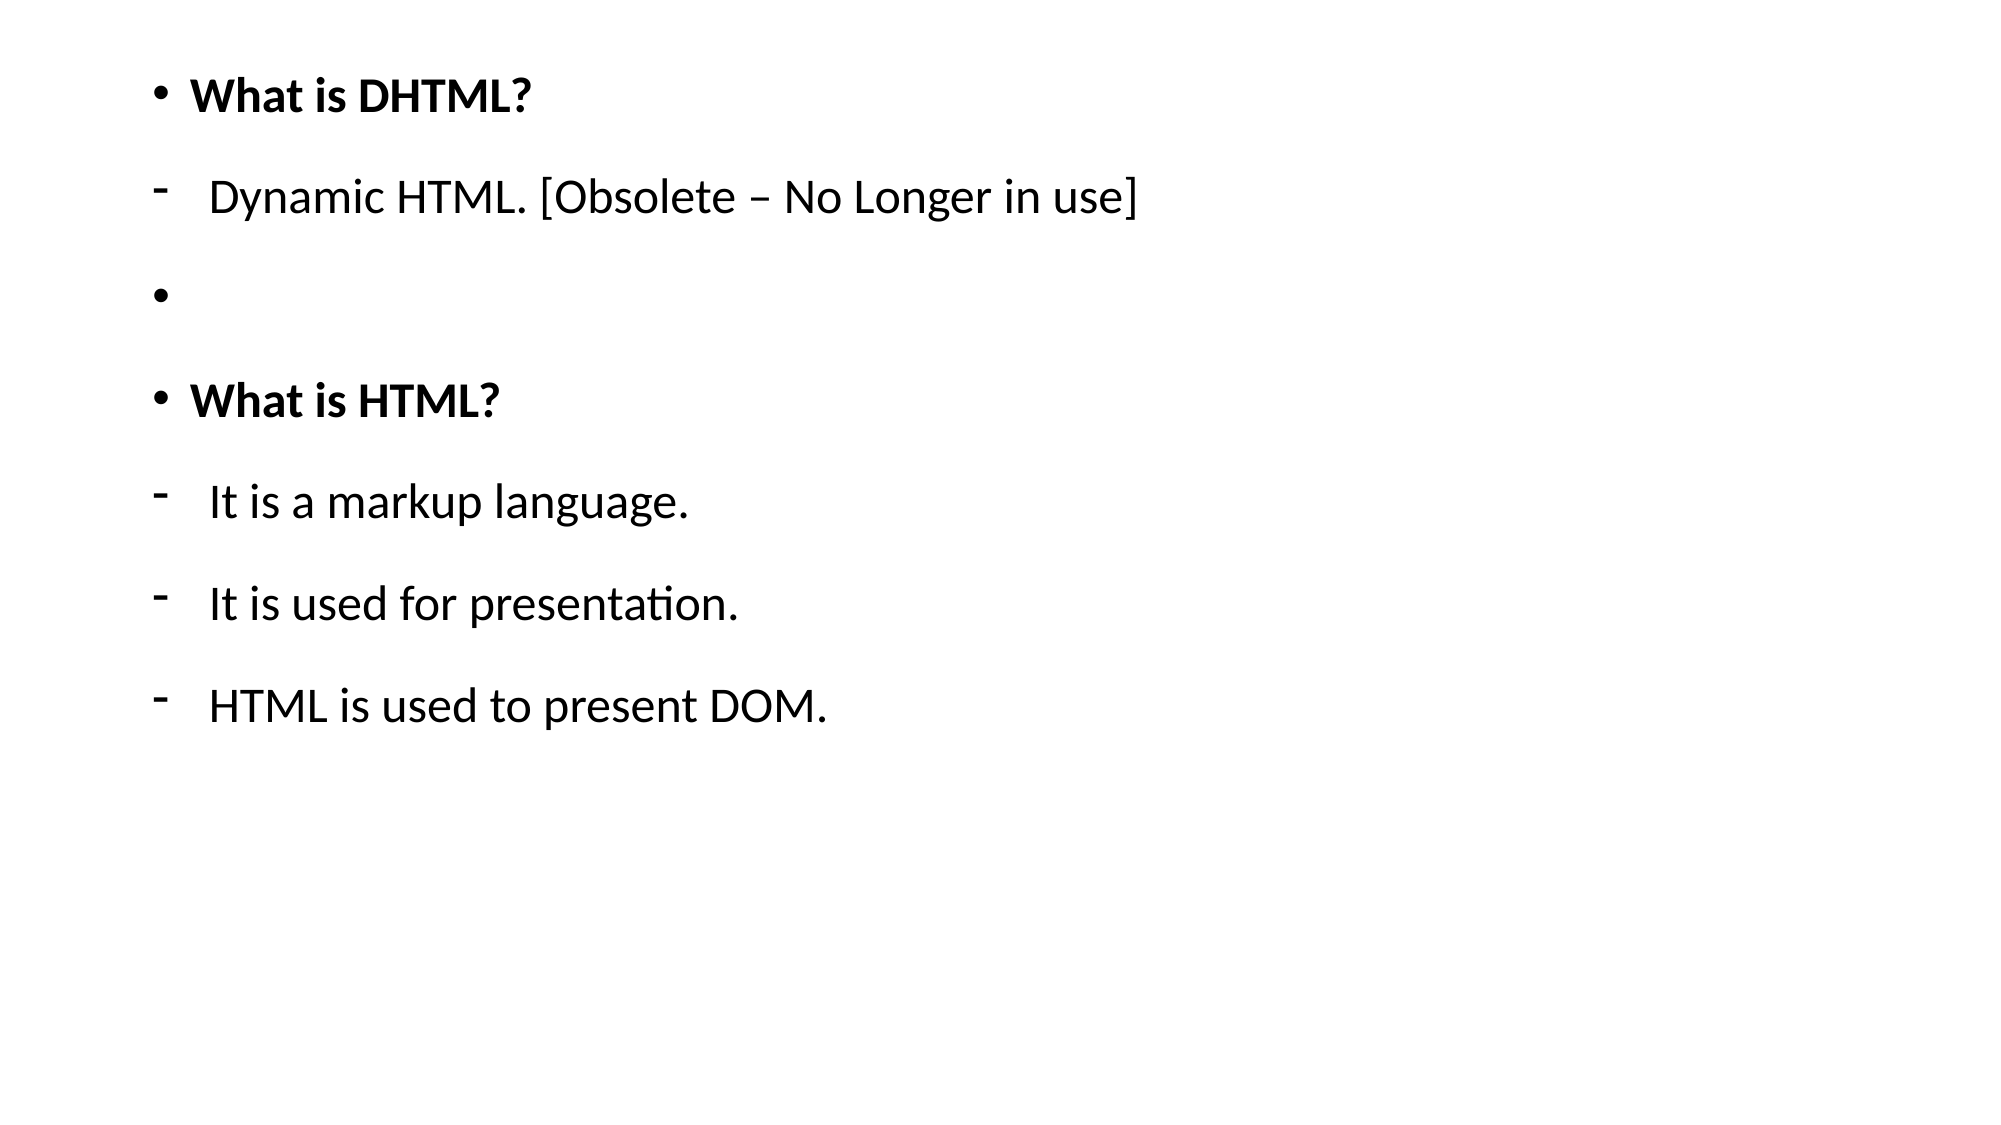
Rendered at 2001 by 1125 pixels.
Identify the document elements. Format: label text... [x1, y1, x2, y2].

list What is DHTML? Dynamic HTML. [Obsolete – No Longer in use] What is HTML? It is a markup language. It is used for presentation. HTML is used to present DOM. [137, 50, 1863, 1014]
